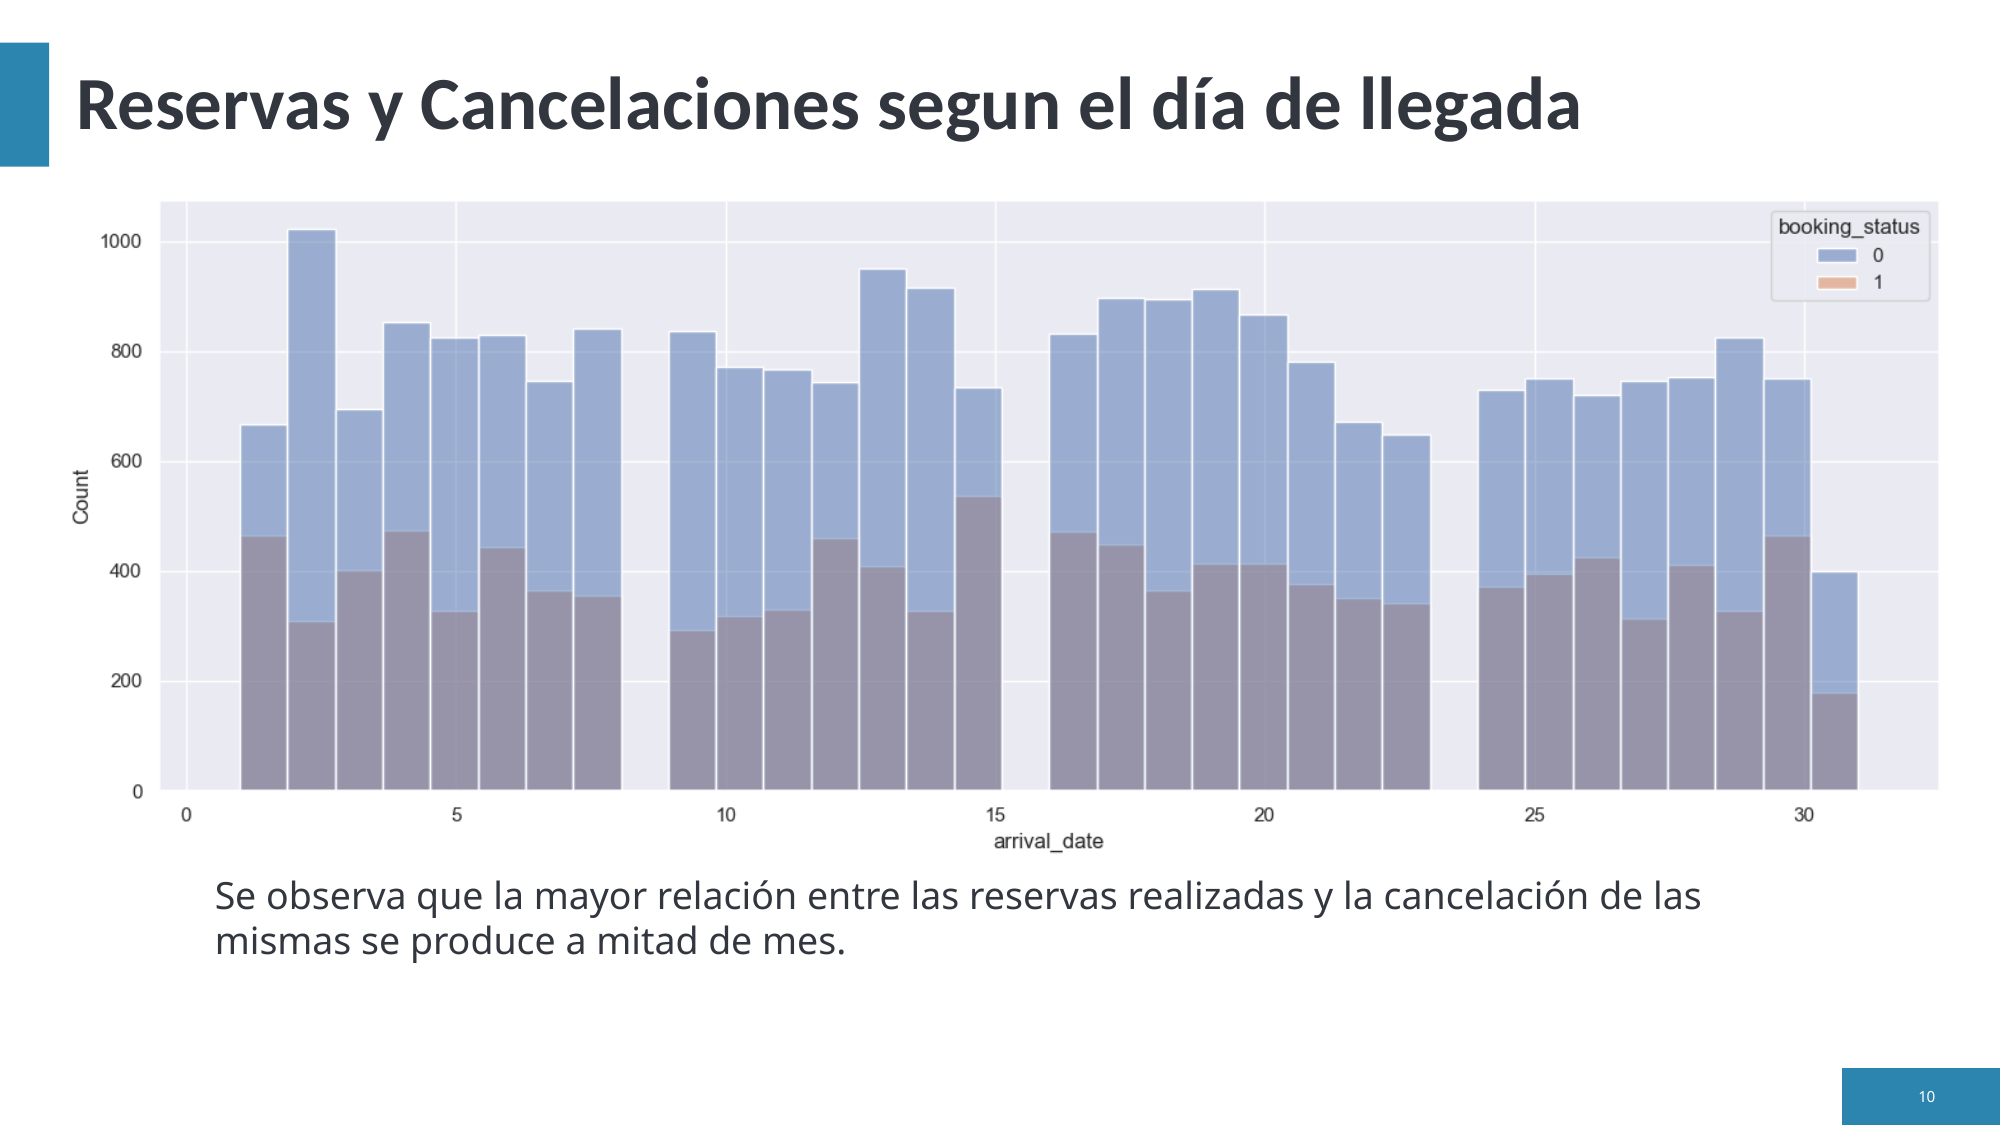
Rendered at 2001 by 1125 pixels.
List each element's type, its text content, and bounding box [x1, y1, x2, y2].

picture [60, 188, 1951, 865]
title Reservas y Cancelaciones segun el día de llegada [60, 42, 1951, 168]
text_box Se observa que la mayor relación entre las reservas realizadas y la cancelación de las mismas se produce a mitad de mes. [200, 865, 1865, 970]
slide_number 10 [1889, 1079, 1951, 1114]
